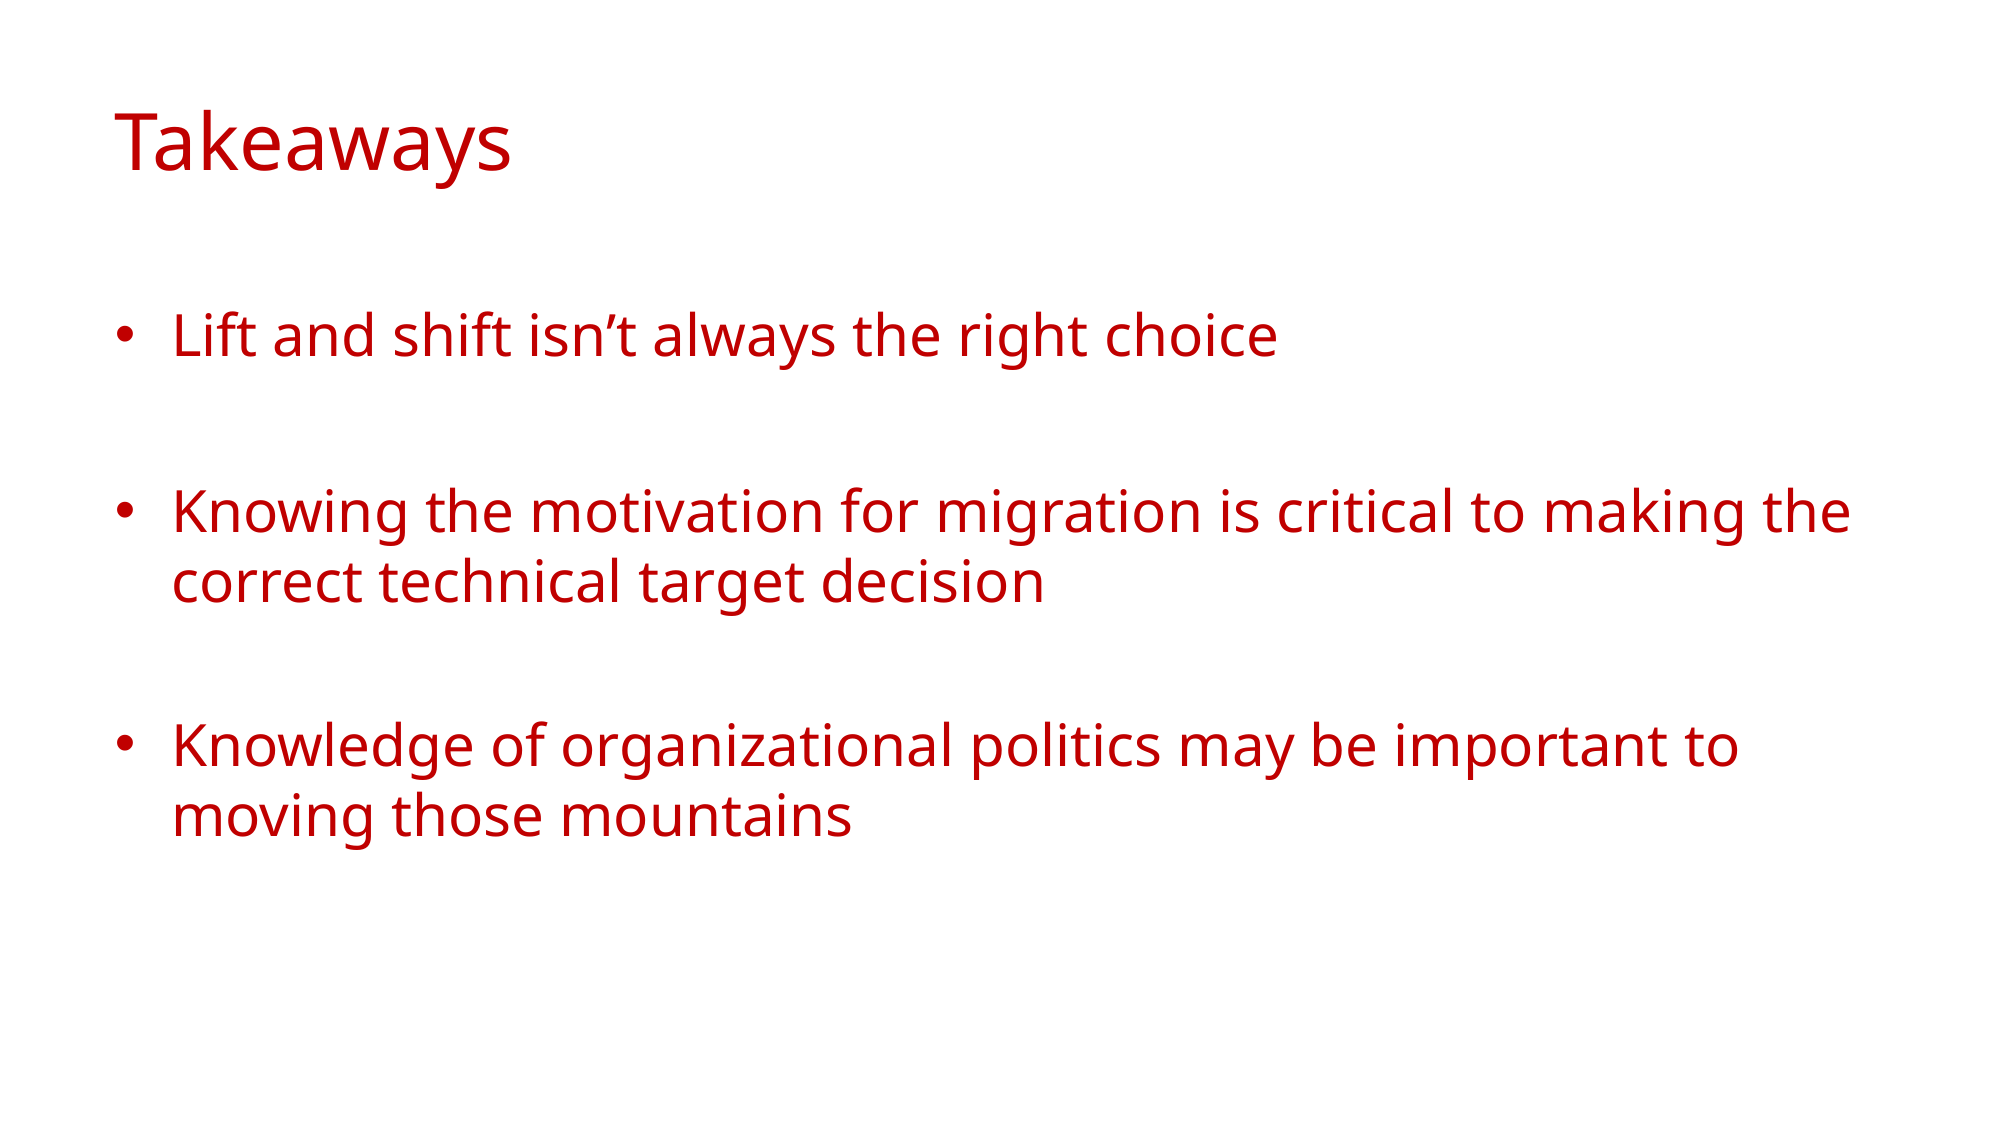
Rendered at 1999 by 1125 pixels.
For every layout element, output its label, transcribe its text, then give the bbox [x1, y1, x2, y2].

title Takeaways [99, 45, 1905, 233]
list Lift and shift isn’t always the right choice Knowing the motivation for migration is critical to making the correct technical target decision Knowledge of organizational politics may be important to moving those mountains [99, 290, 1899, 1005]
